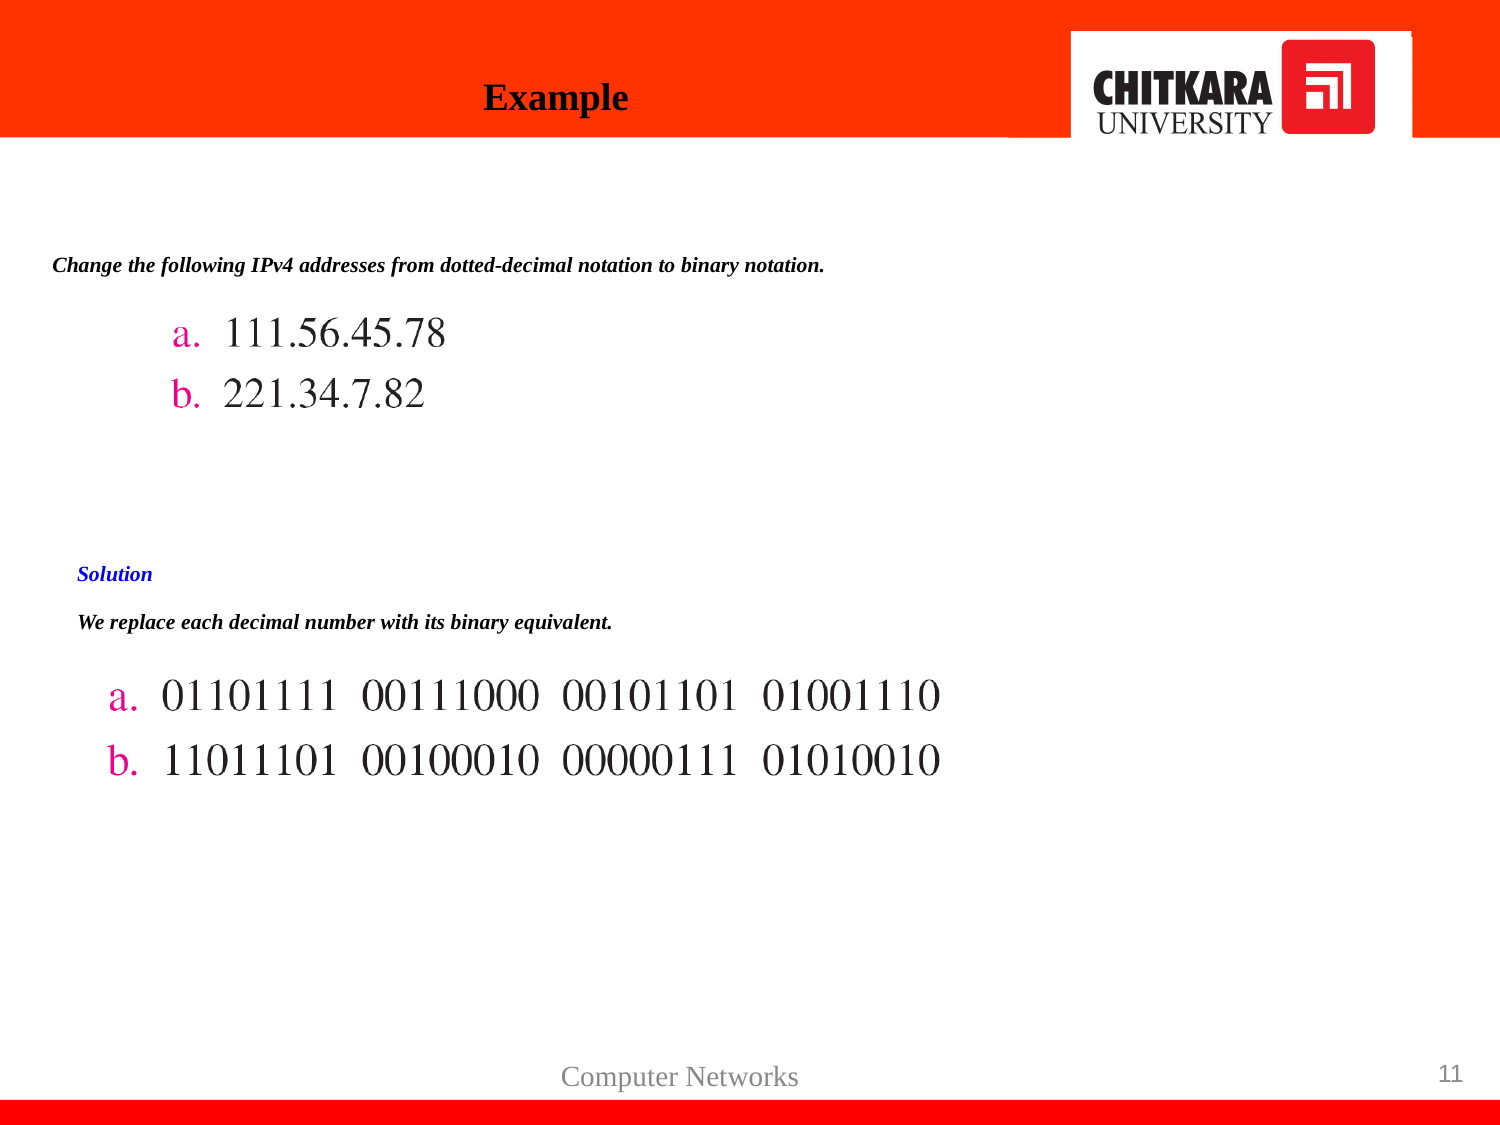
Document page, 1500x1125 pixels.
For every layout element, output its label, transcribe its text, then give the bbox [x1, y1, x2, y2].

text_box Change the following IPv4 addresses from dotted-decimal notation to binary notation. [37, 220, 1463, 285]
text_box Example [468, 24, 654, 126]
picture [1074, 37, 1390, 138]
picture [99, 671, 953, 795]
picture [146, 315, 468, 414]
text_box Computer Networks [329, 1044, 1140, 1105]
text_box 11 [1028, 1042, 1479, 1103]
text_box Solution We replace each decimal number with its binary equivalent. [62, 529, 1160, 642]
